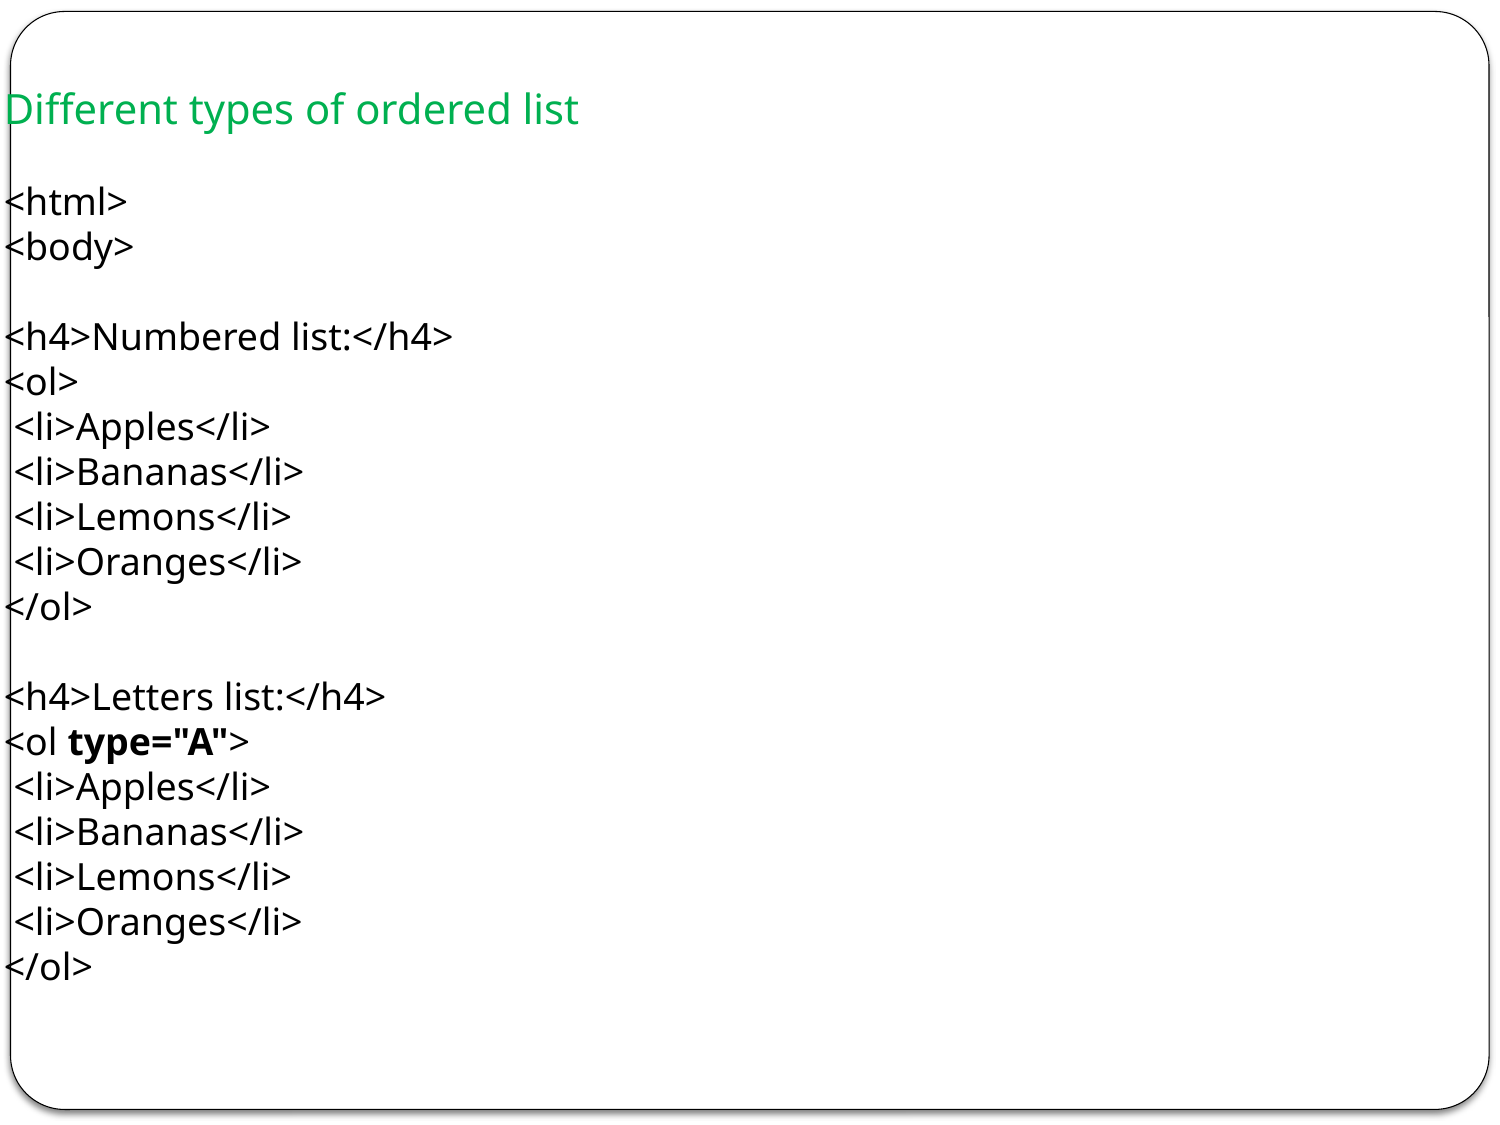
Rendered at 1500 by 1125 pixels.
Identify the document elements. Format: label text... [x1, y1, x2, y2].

text_box Different types of ordered list <html> <body> <h4>Numbered list:</h4> <ol> <li>Apples</li> <li>Bananas</li> <li>Lemons</li> <li>Oranges</li> </ol> <h4>Letters list:</h4> <ol type="A"> <li>Apples</li> <li>Bananas</li> <li>Lemons</li> <li>Oranges</li> </ol> [0, 75, 595, 1040]
